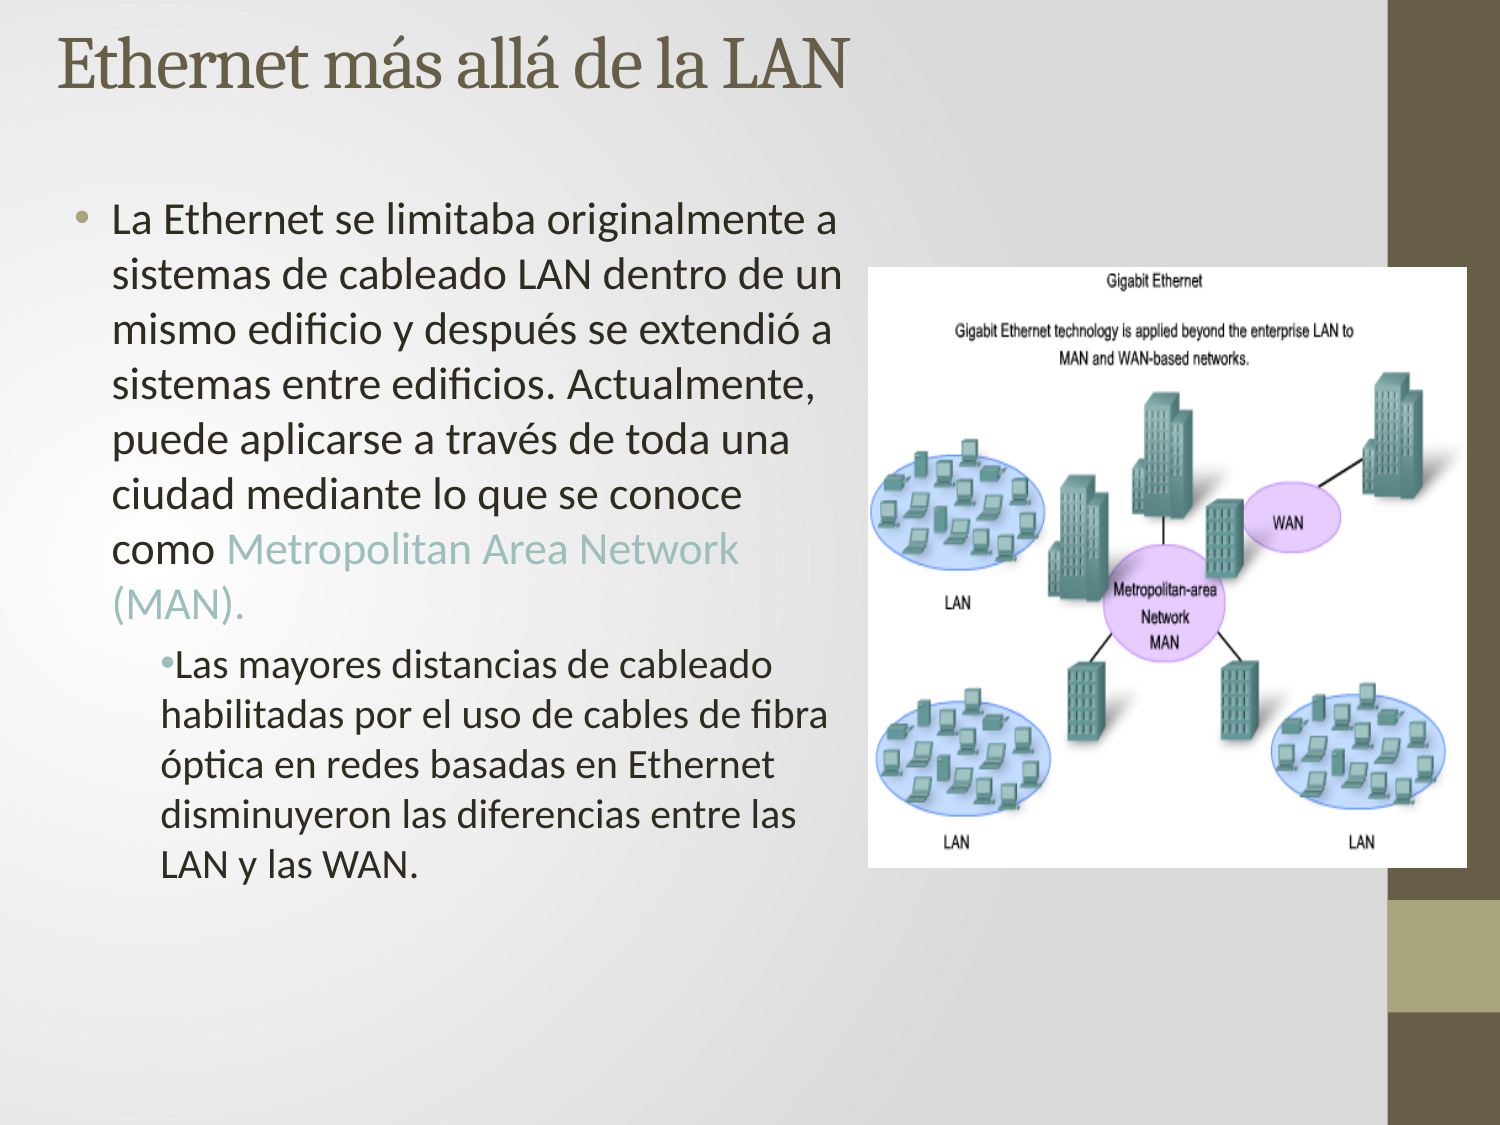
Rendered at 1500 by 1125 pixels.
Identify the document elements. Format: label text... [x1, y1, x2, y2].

title Ethernet más allá de la LAN [41, 19, 924, 99]
list La Ethernet se limitaba originalmente a sistemas de cableado LAN dentro de un mismo edificio y después se extendió a sistemas entre edificios. Actualmente, puede aplicarse a través de toda una ciudad mediante lo que se conoce como Metropolitan Area Network (MAN). Las mayores distancias de cableado habilitadas por el uso de cables de fibra óptica en redes basadas en Ethernet disminuyeron las diferencias entre las LAN y las WAN. [40, 181, 869, 1062]
picture [867, 266, 1468, 868]
